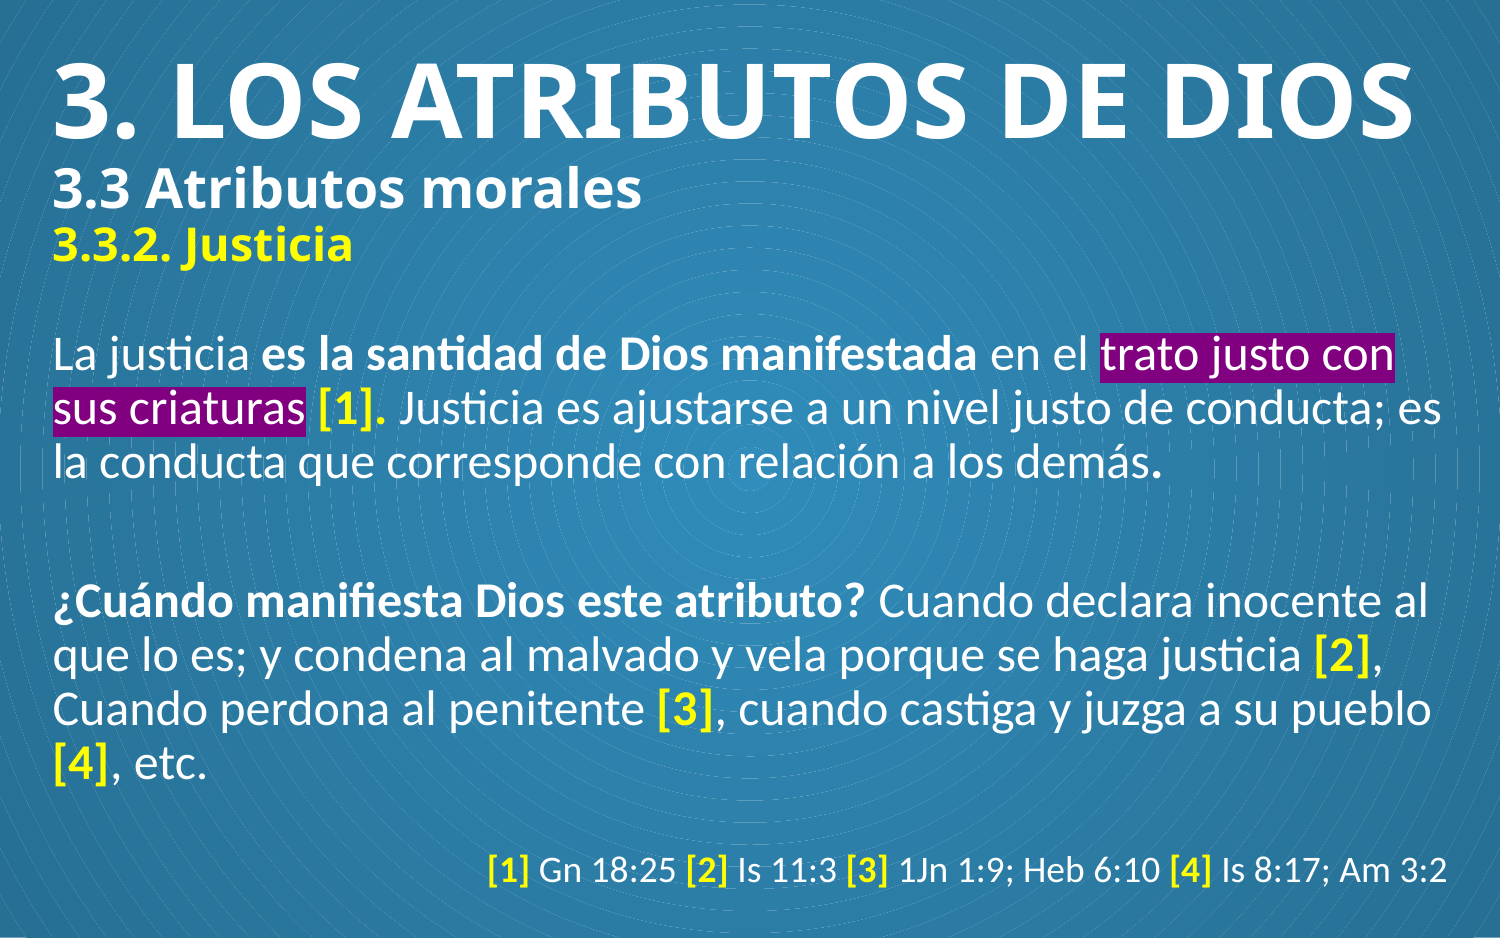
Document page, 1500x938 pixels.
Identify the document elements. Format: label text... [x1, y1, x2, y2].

text_box [1] Gn 18:25 [2] Is 11:3 [3] 1Jn 1:9; Heb 6:10 [4] Is 8:17; Am 3:2 [349, 837, 1463, 898]
list La justicia es la santidad de Dios manifestada en el trato justo con sus criaturas [1]. Justicia es ajustarse a un nivel justo de conducta; es la conducta que corresponde con relación a los demás. ¿Cuándo manifiesta Dios este atributo? Cuando declara inocente al que lo es; y condena al malvado y vela porque se haga justicia [2], Cuando perdona al penitente [3], cuando castiga y juzga a su pueblo [4], etc. [37, 286, 1463, 832]
title 3. LOS ATRIBUTOS DE DIOS 3.3 Atributos morales 3.3.2. Justicia [37, 33, 1463, 286]
